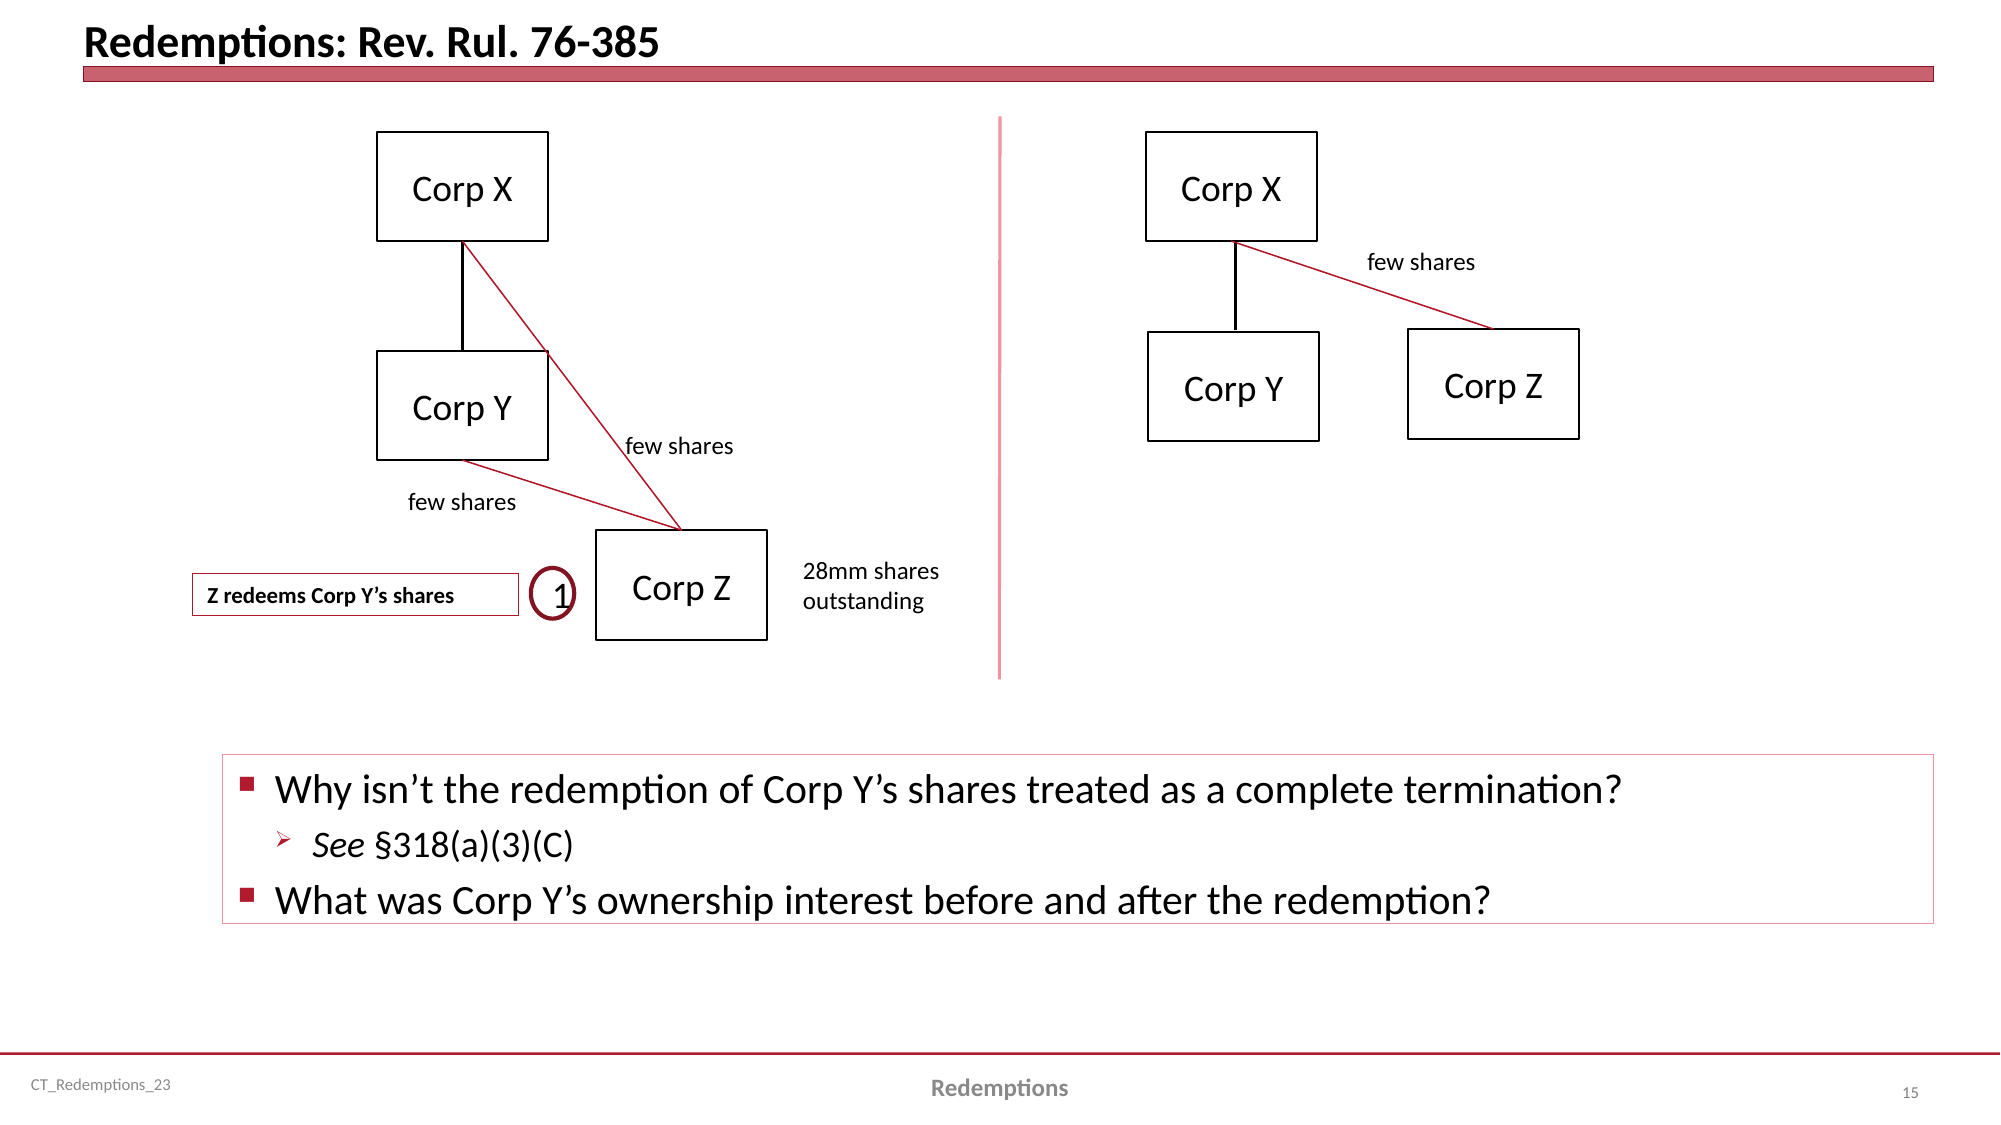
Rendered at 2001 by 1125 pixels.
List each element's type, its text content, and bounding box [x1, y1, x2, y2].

text_box Corp X [375, 129, 550, 243]
text_box Corp X [1144, 129, 1319, 243]
text_box 1 [528, 565, 577, 621]
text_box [1230, 240, 1494, 330]
text_box Corp Z [1406, 327, 1581, 441]
text_box Z redeems Corp Y’s shares [192, 573, 519, 616]
text_box few shares [393, 478, 456, 524]
text_box 28mm shares outstanding [788, 547, 961, 622]
title Redemptions: Rev. Rul. 76-385 [83, 6, 1935, 67]
footer Redemptions [683, 1056, 1317, 1117]
list Why isn’t the redemption of Corp Y’s shares treated as a complete termination? See §318(a)(3)(C) What was Corp Y’s ownership interest before and after the redemption? [222, 754, 1934, 924]
text_box Corp Z [594, 528, 769, 642]
text_box Corp Y [1146, 330, 1321, 444]
text_box Corp Y [375, 349, 457, 462]
slide_number 15 [1834, 1061, 1934, 1122]
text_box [462, 240, 682, 531]
text_box few shares [687, 422, 749, 468]
